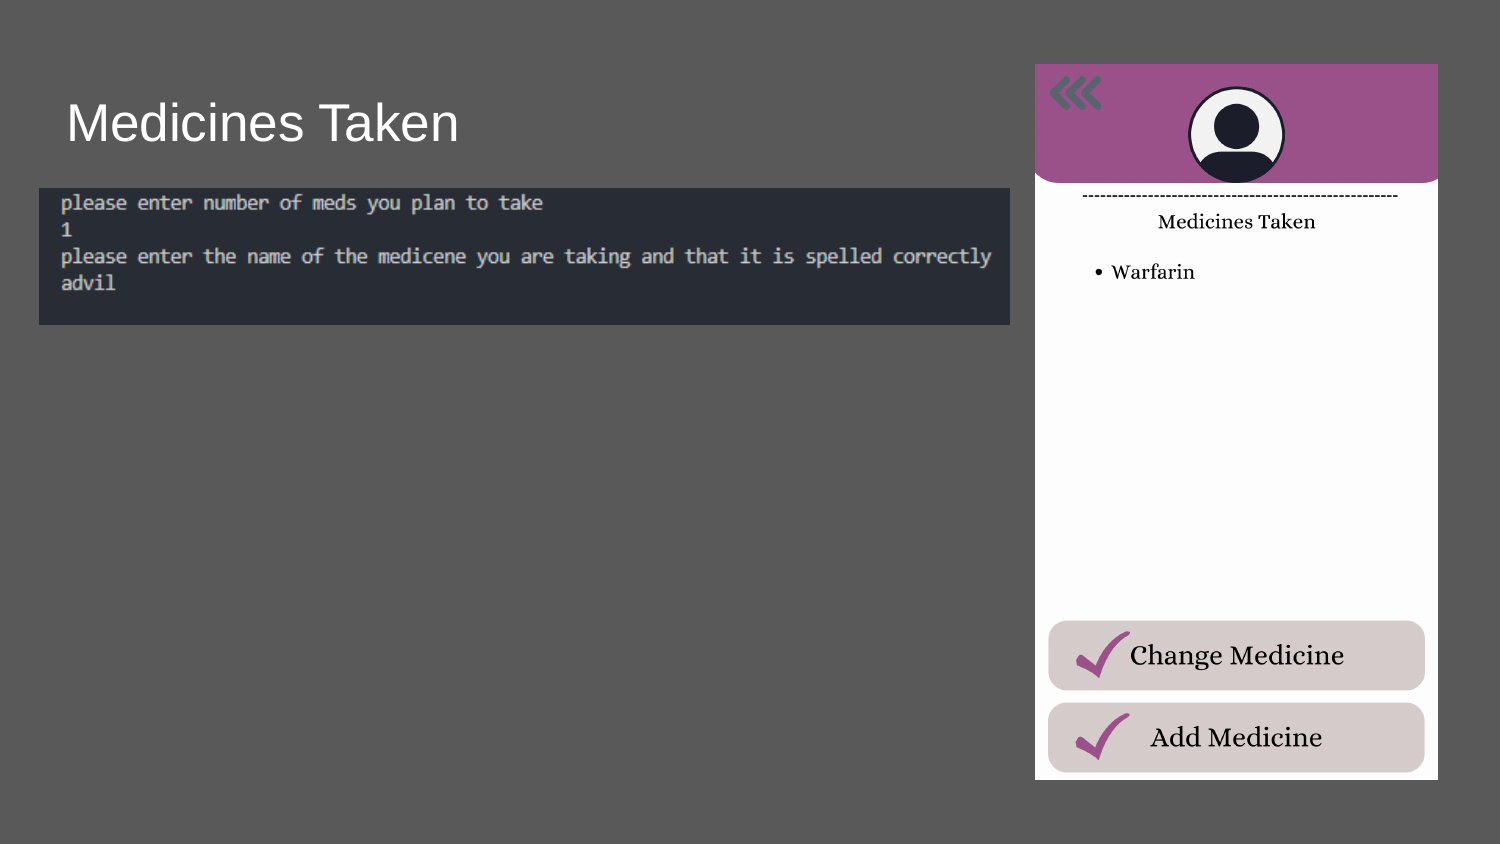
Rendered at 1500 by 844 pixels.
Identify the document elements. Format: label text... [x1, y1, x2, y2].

title Medicines Taken [51, 72, 1029, 167]
picture [39, 188, 1011, 326]
picture [1034, 64, 1438, 780]
title Medicines Taken [1442, 72, 1449, 167]
